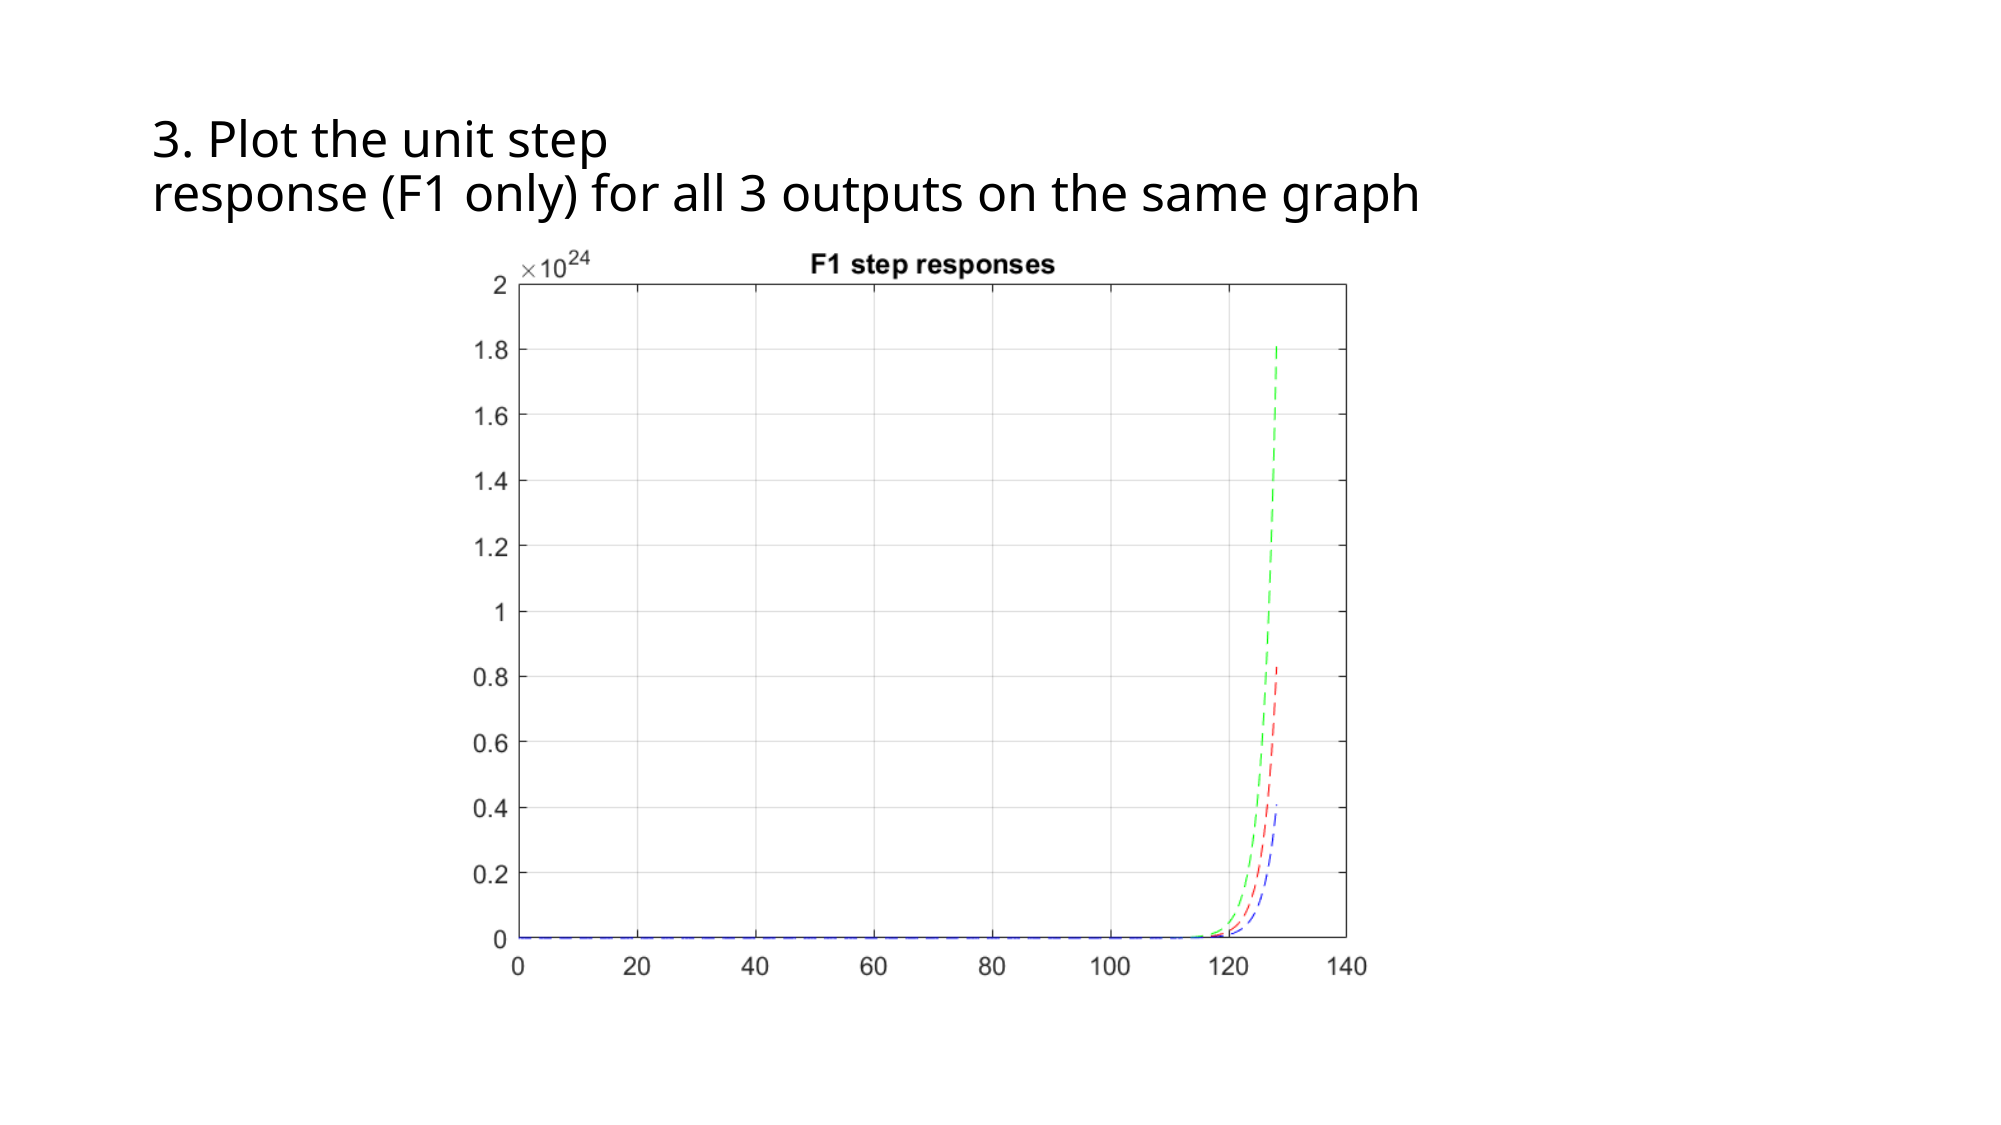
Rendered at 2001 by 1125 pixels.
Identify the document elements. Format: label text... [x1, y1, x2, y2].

title 3. Plot the unit step response (F1 only) for all 3 outputs on the same graph [137, 59, 1863, 278]
picture [380, 224, 1449, 1026]
